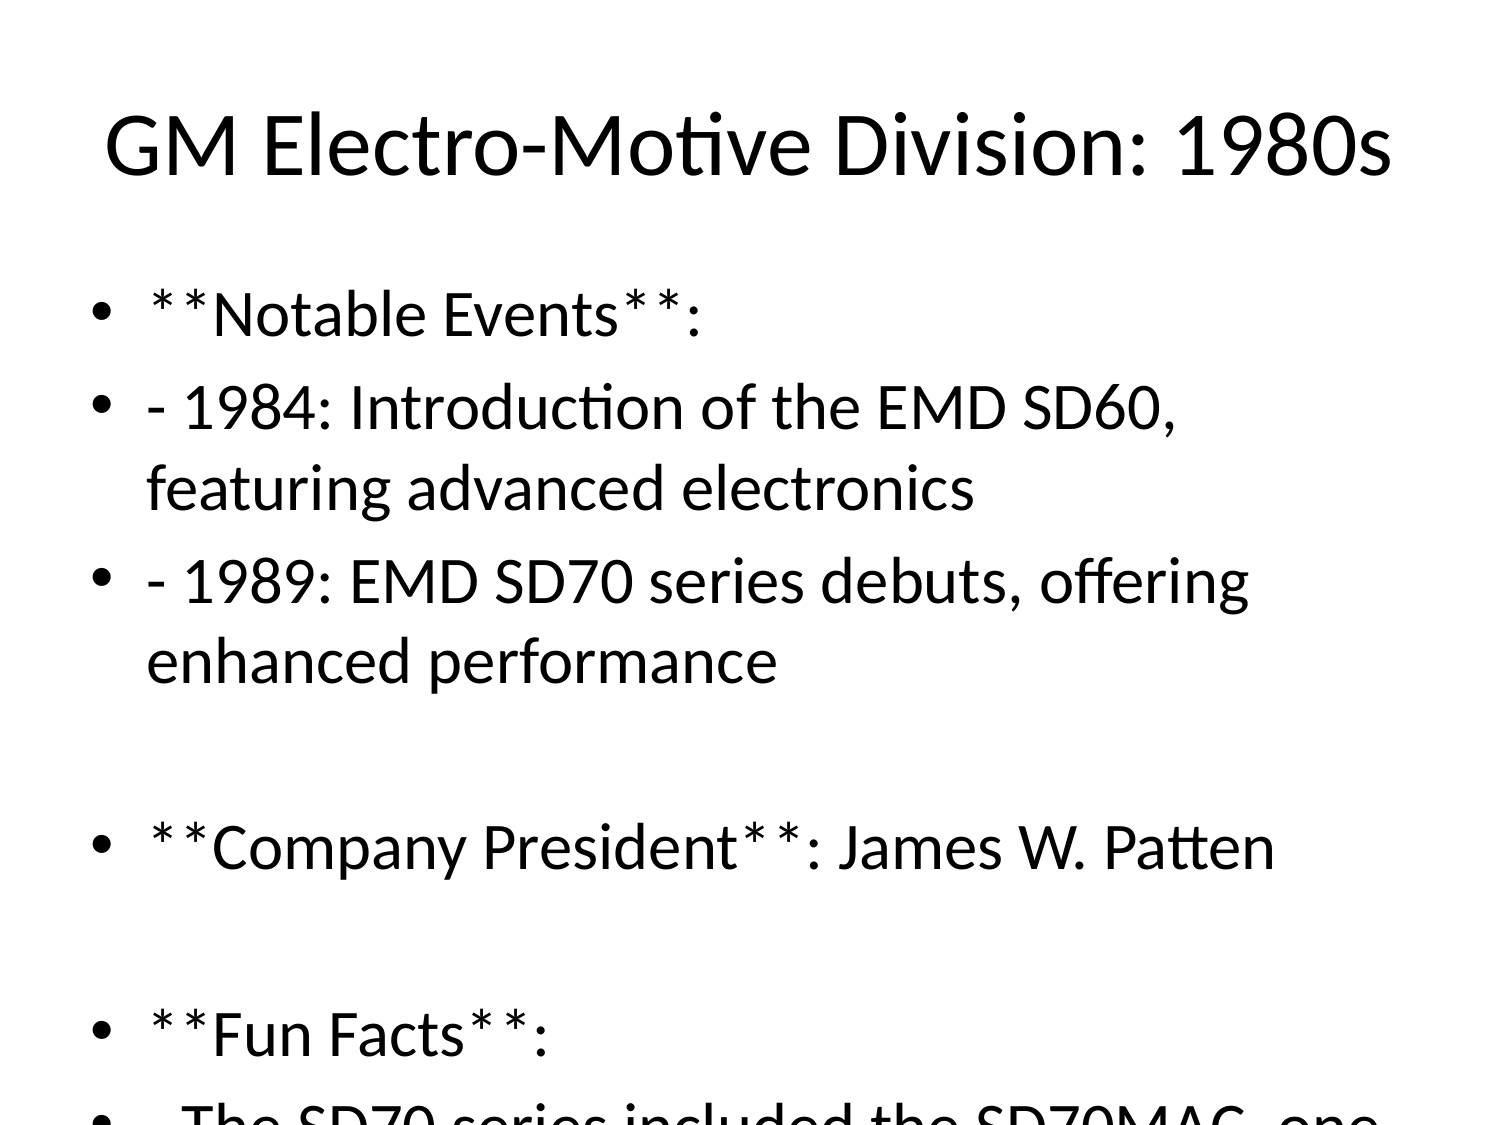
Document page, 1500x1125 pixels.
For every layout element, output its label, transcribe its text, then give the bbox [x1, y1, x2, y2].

list **Notable Events**: - 1984: Introduction of the EMD SD60, featuring advanced electronics - 1989: EMD SD70 series debuts, offering enhanced performance **Company President**: James W. Patten **Fun Facts**: - The SD70 series included the SD70MAC, one of the first locomotives with AC traction motors. [75, 262, 1425, 1005]
title GM Electro-Motive Division: 1980s [75, 45, 1425, 233]
